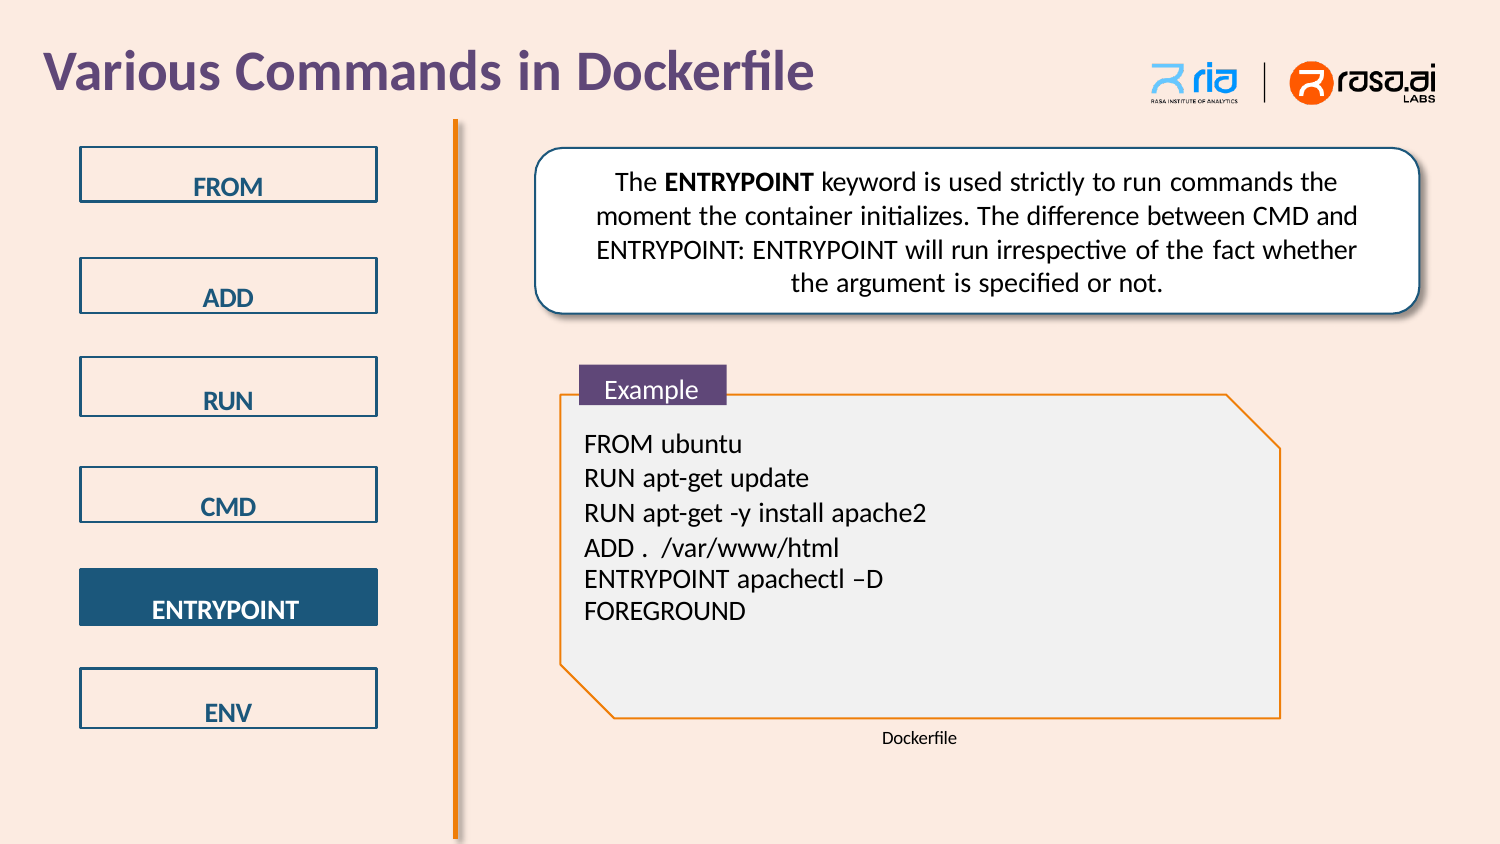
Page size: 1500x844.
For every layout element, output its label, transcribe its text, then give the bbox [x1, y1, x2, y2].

text_box Dockerfile [879, 728, 967, 749]
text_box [451, 116, 471, 844]
picture [1149, 59, 1435, 105]
title Various Commands in Dockerfile [41, 30, 1085, 174]
text_box FROM [80, 146, 377, 202]
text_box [559, 393, 1282, 720]
text_box ENTRYPOINT [80, 569, 377, 625]
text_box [530, 145, 1432, 327]
text_box RUN [80, 357, 377, 416]
text_box ADD [80, 258, 377, 313]
text_box ENV [80, 668, 377, 728]
text_box Example [579, 364, 727, 392]
text_box CMD [80, 466, 377, 522]
